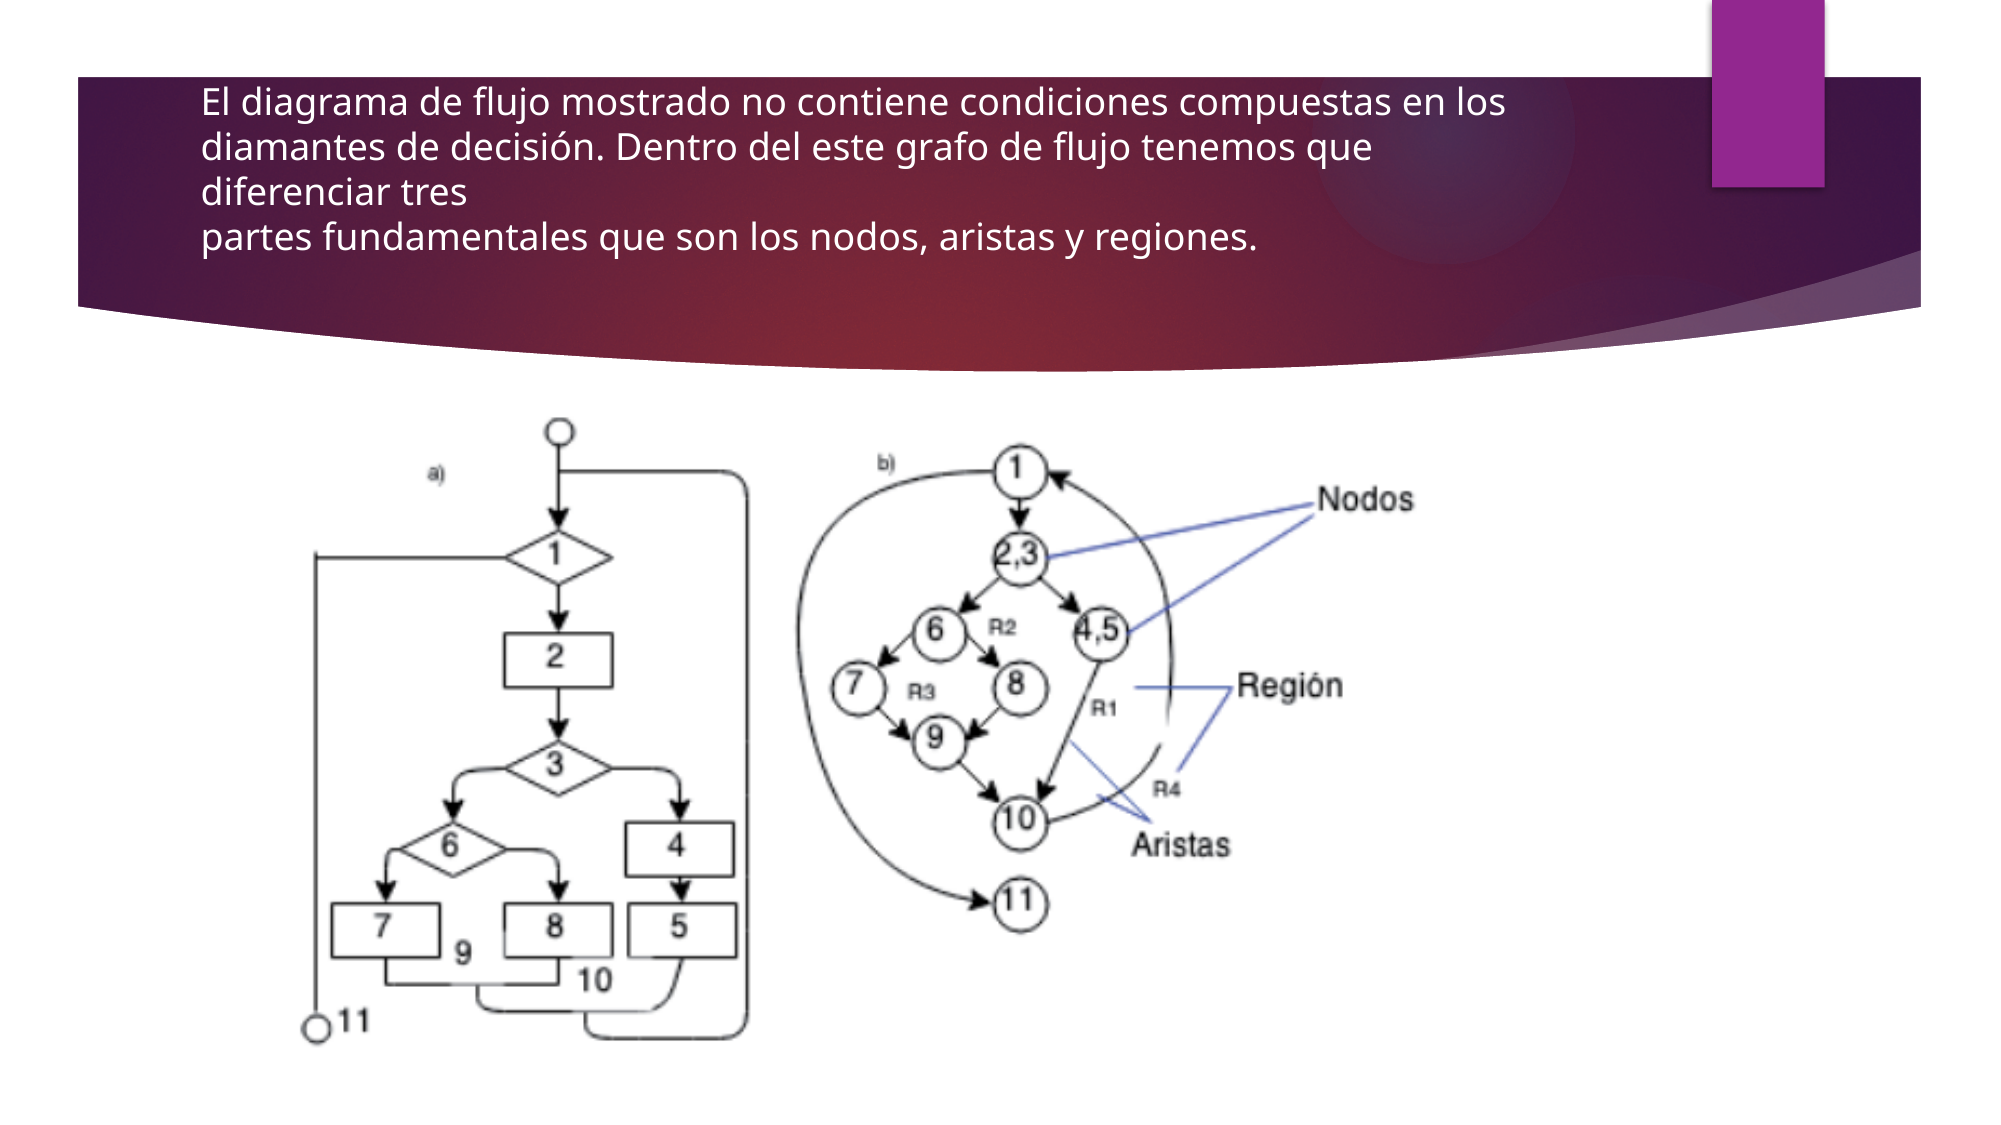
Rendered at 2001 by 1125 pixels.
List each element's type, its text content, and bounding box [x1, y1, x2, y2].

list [276, 376, 1511, 1082]
text_box El diagrama de flujo mostrado no contiene condiciones compuestas en los diamantes de decisión. Dentro del este grafo de flujo tenemos que diferenciar tres partes fundamentales que son los nodos, aristas y regiones. [185, 71, 1541, 266]
